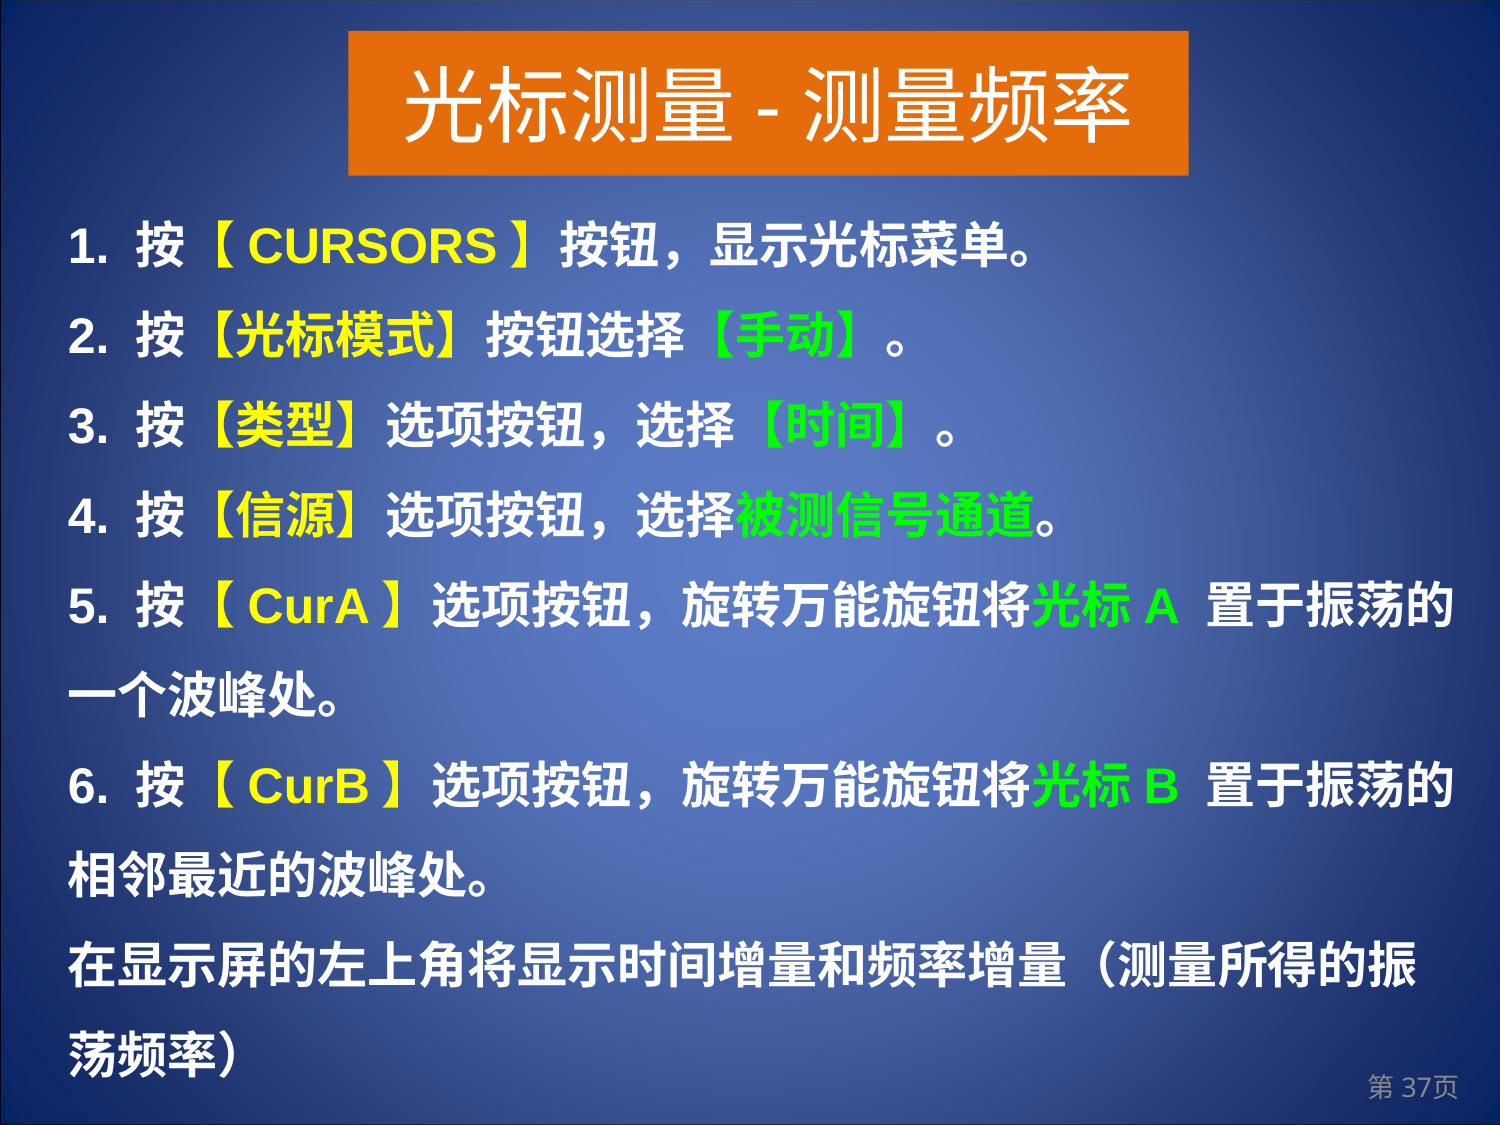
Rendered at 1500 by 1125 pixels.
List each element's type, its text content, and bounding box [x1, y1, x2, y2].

title 光标测量-测量频率 [348, 30, 1189, 175]
picture [0, 0, 1500, 1125]
text_box 1. 按【CURSORS】按钮，显示光标菜单。 2. 按【光标模式】按钮选择【手动】。 3. 按【类型】选项按钮，选择【时间】。 4. 按【信源】选项按钮，选择被测信号通道。 5. 按【CurA】选项按钮，旋转万能旋钮将光标A 置于振荡的一个波峰处。 6. 按【CurB】选项按钮，旋转万能旋钮将光标B 置于振荡的相邻最近的波峰处。 在显示屏的左上角将显示时间增量和频率增量（测量所得的振荡频率） [53, 175, 1471, 1091]
